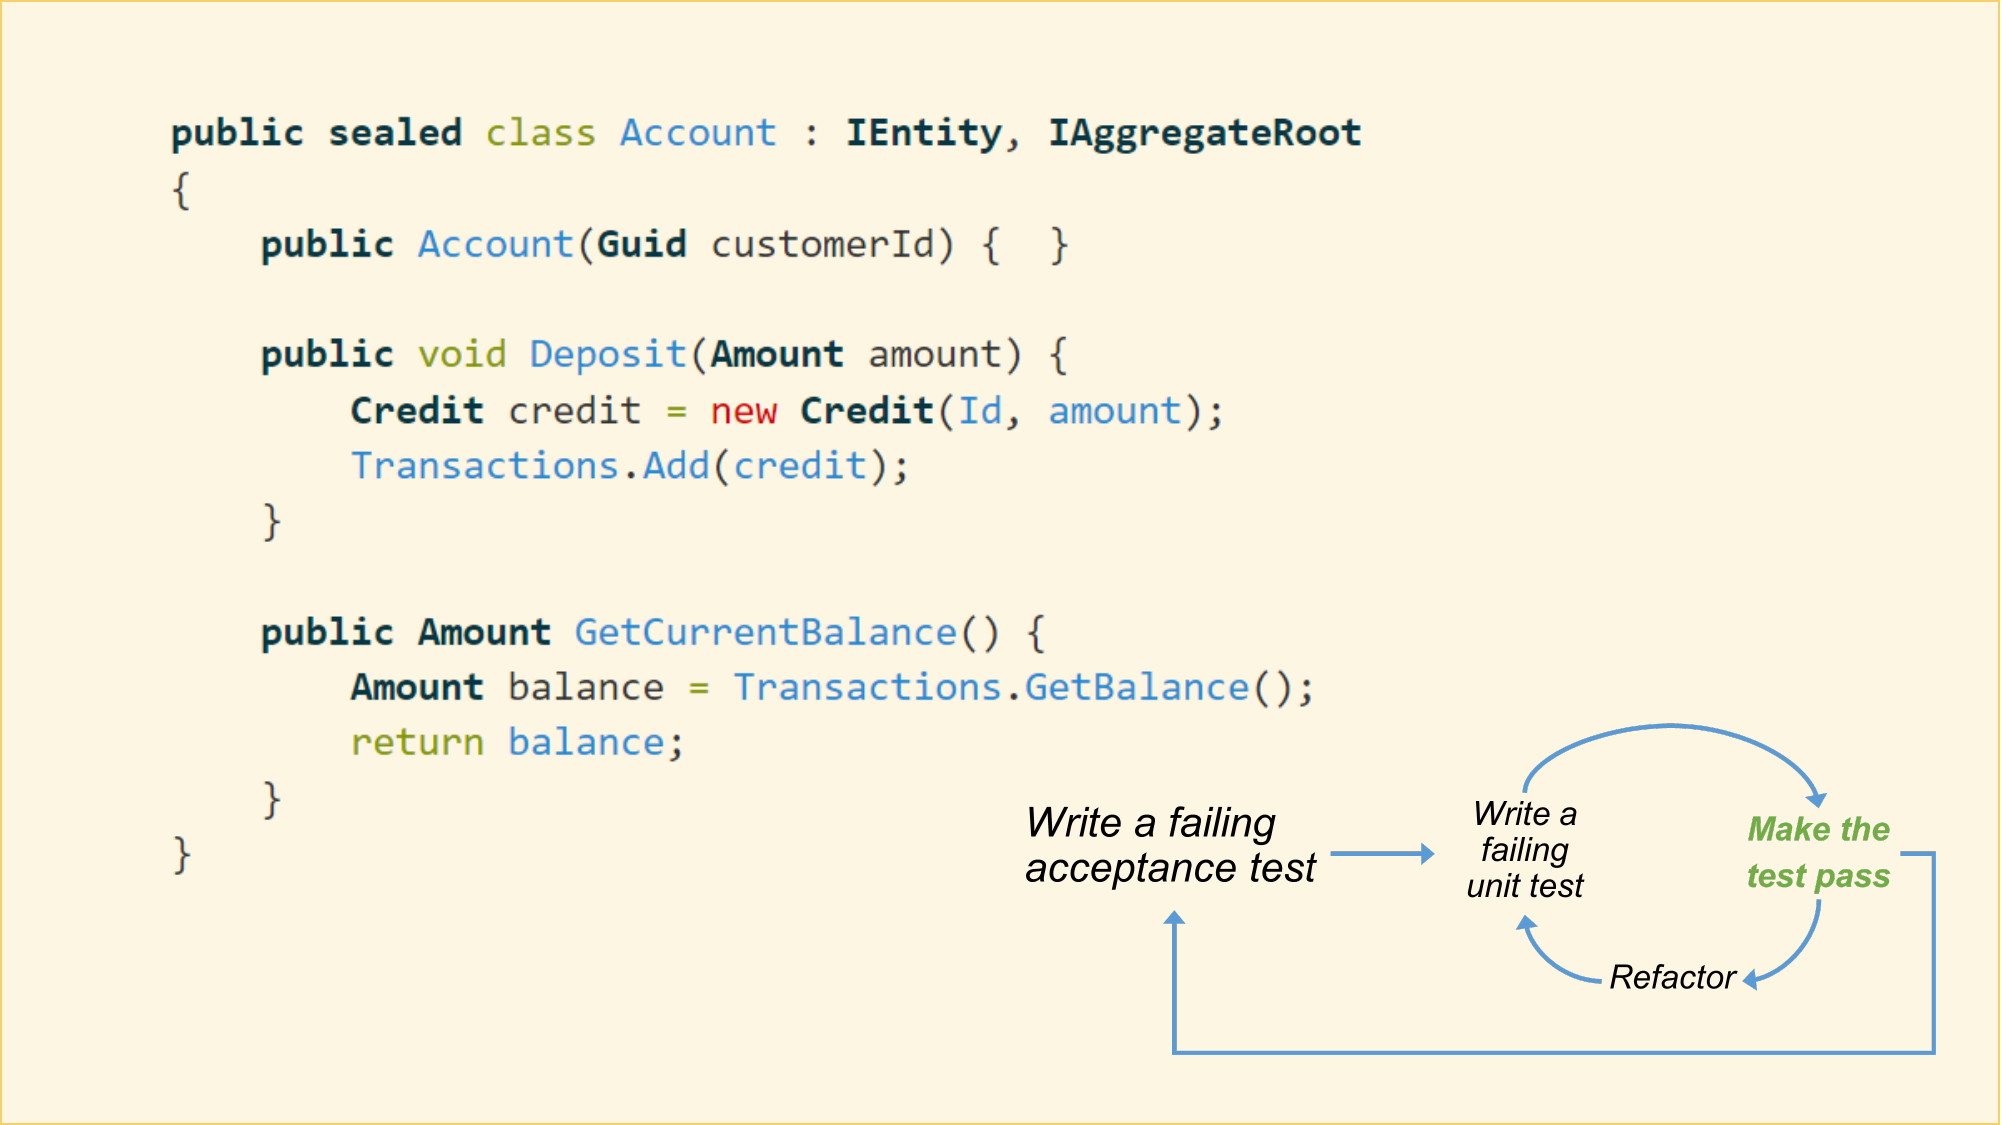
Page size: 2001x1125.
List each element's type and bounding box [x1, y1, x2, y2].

picture [159, 104, 1936, 1055]
text_box [0, 0, 2000, 1125]
